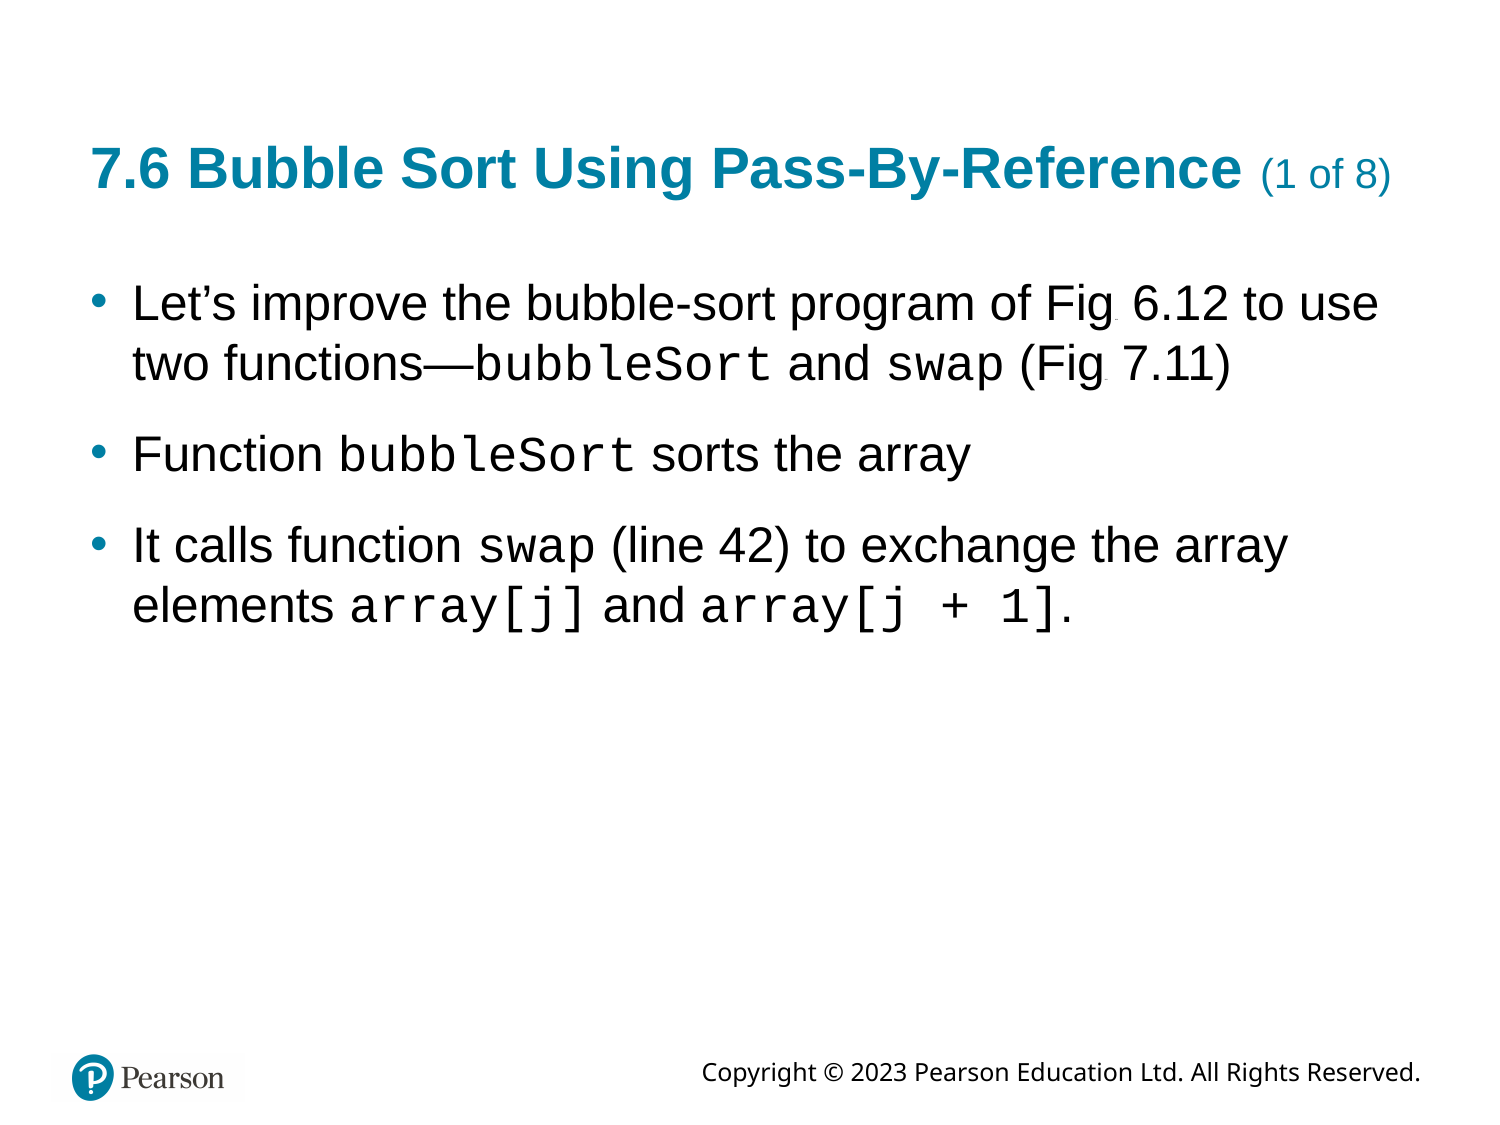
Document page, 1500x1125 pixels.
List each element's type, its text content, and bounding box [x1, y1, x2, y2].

picture [51, 1053, 245, 1102]
title 7.6 Bubble Sort Using Pass-By-Reference (1 of 8) [75, 35, 1425, 216]
list Let’s improve the bubble-sort program of Figure 6.12 to use two functions—bubbleSort and swap (Figure 7.11) Function bubbleSort sorts the array It calls function swap (line 42) to exchange the array elements array[j] and array[j + 1]. [75, 255, 1425, 1008]
